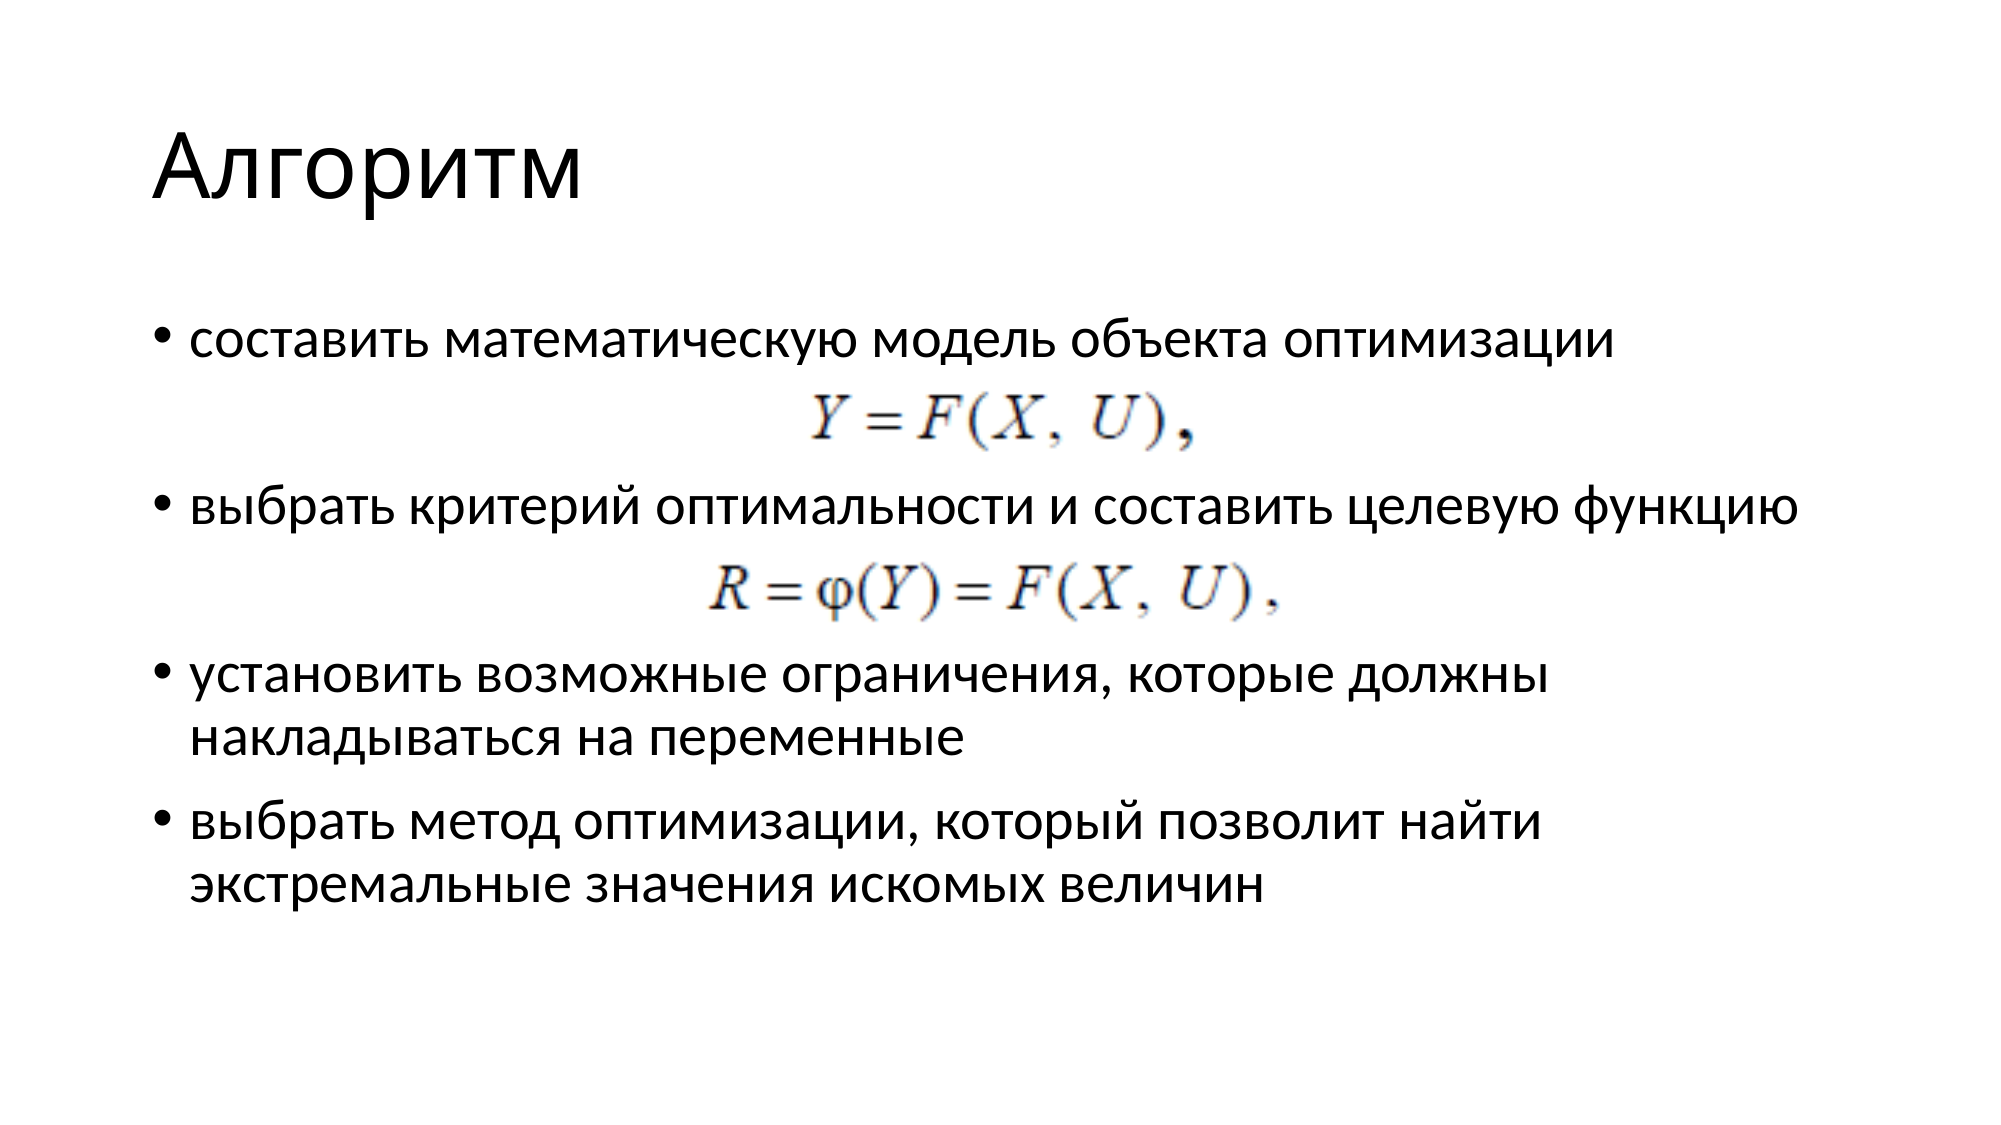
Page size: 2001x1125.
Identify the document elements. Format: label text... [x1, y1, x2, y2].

picture [680, 545, 1320, 644]
picture [785, 365, 1215, 483]
title Алгоритм [137, 59, 1863, 278]
list составить математическую модель объекта оптимизации выбрать критерий оптимальности и составить целевую функцию установить возможные ограничения, которые должны накладываться на переменные выбрать метод оптимизации, который позволит найти экстремальные значения искомых величин [137, 299, 1863, 1014]
